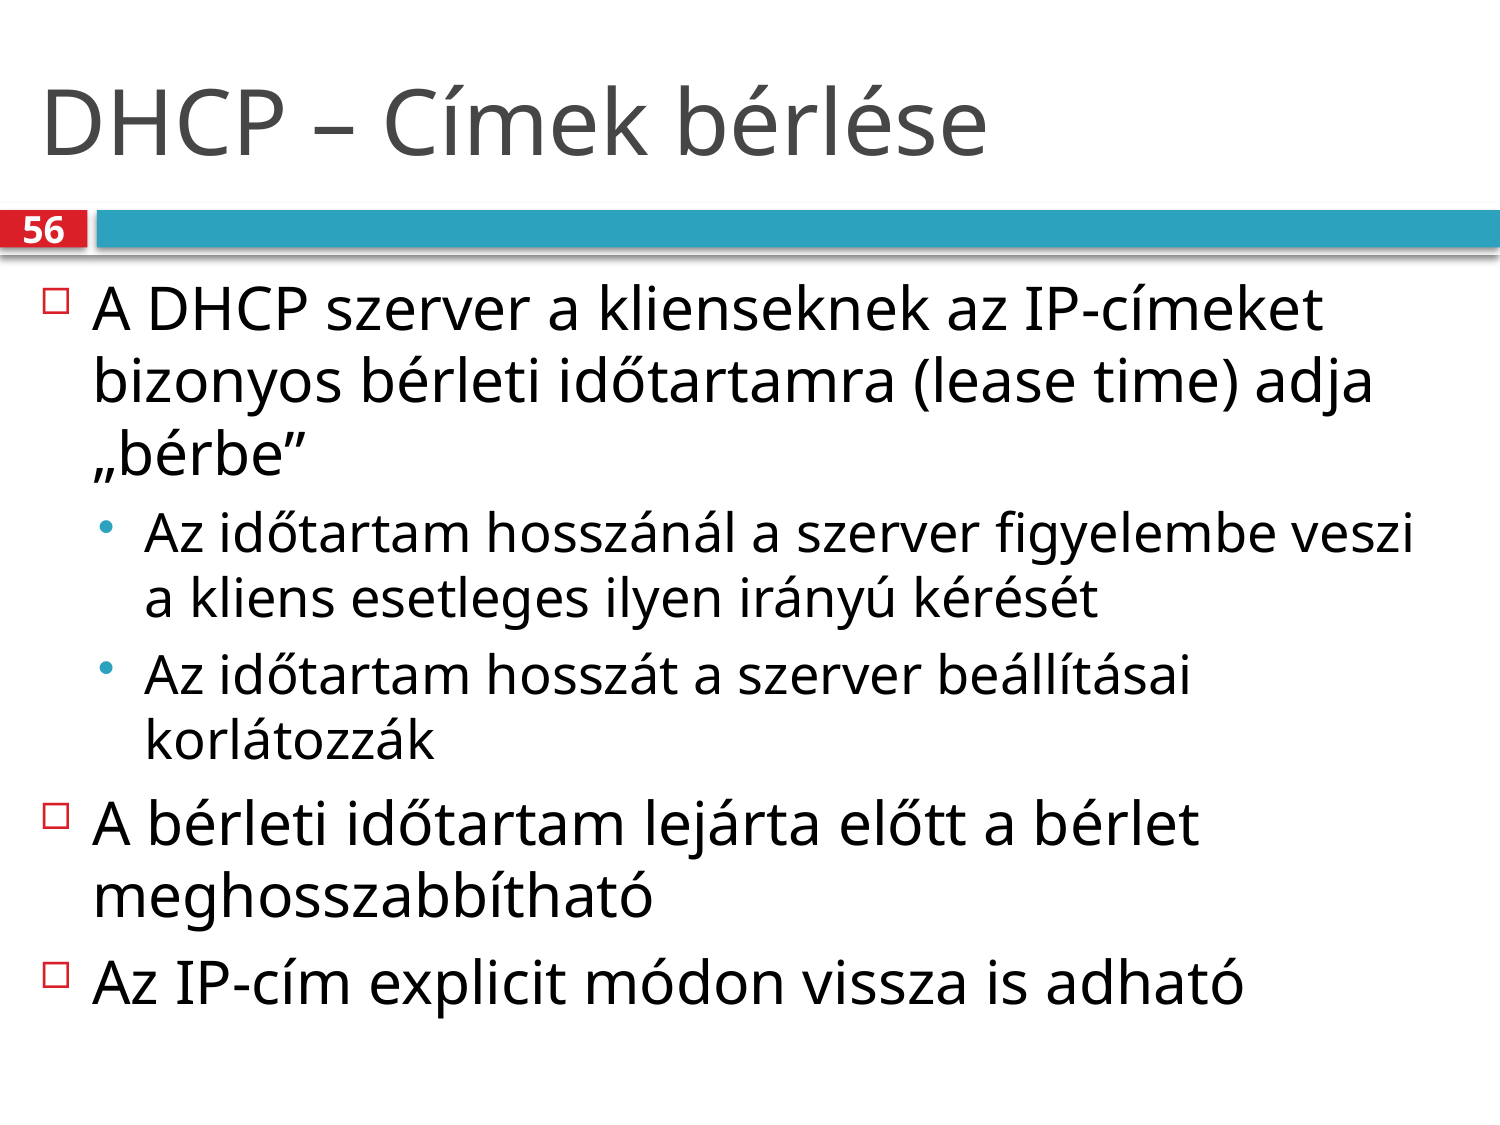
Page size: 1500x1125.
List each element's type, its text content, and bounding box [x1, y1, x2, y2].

slide_number 56 [0, 206, 88, 257]
title DHCP – Címek bérlése [24, 37, 1475, 200]
list A DHCP szerver a klienseknek az IP-címeket bizonyos bérleti időtartamra (lease time) adja „bérbe” Az időtartam hosszánál a szerver figyelembe veszi a kliens esetleges ilyen irányú kérését Az időtartam hosszát a szerver beállításai korlátozzák A bérleti időtartam lejárta előtt a bérlet meghosszabbítható Az IP-cím explicit módon vissza is adható [24, 262, 1475, 1100]
